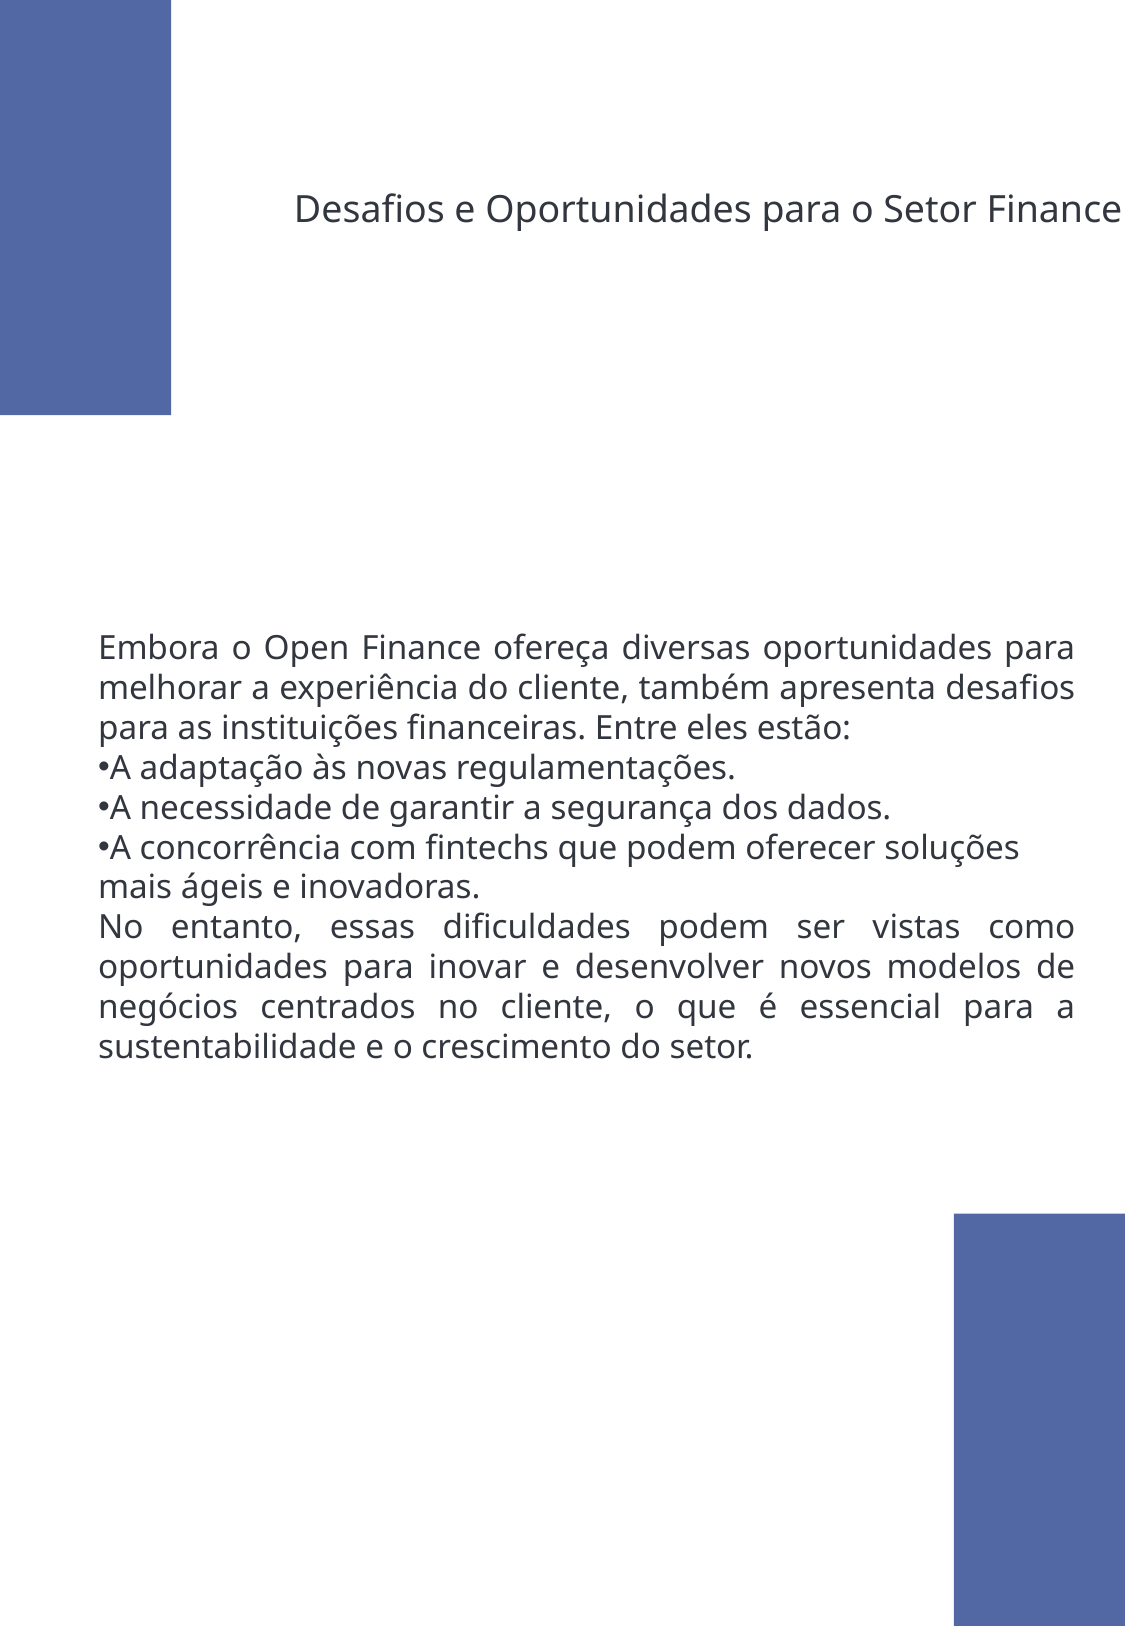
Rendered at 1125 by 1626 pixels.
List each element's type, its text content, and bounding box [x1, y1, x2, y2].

text_box Embora o Open Finance ofereça diversas oportunidades para melhorar a experiência do cliente, também apresenta desafios para as instituições financeiras. Entre eles estão: A adaptação às novas regulamentações. A necessidade de garantir a segurança dos dados. A concorrência com fintechs que podem oferecer soluções mais ágeis e inovadoras. No entanto, essas dificuldades podem ser vistas como oportunidades para inovar e desenvolver novos modelos de negócios centrados no cliente, o que é essencial para a sustentabilidade e o crescimento do setor. [83, 618, 1092, 1073]
text_box Desafios e Oportunidades para o Setor Financeiro [279, 177, 1125, 238]
